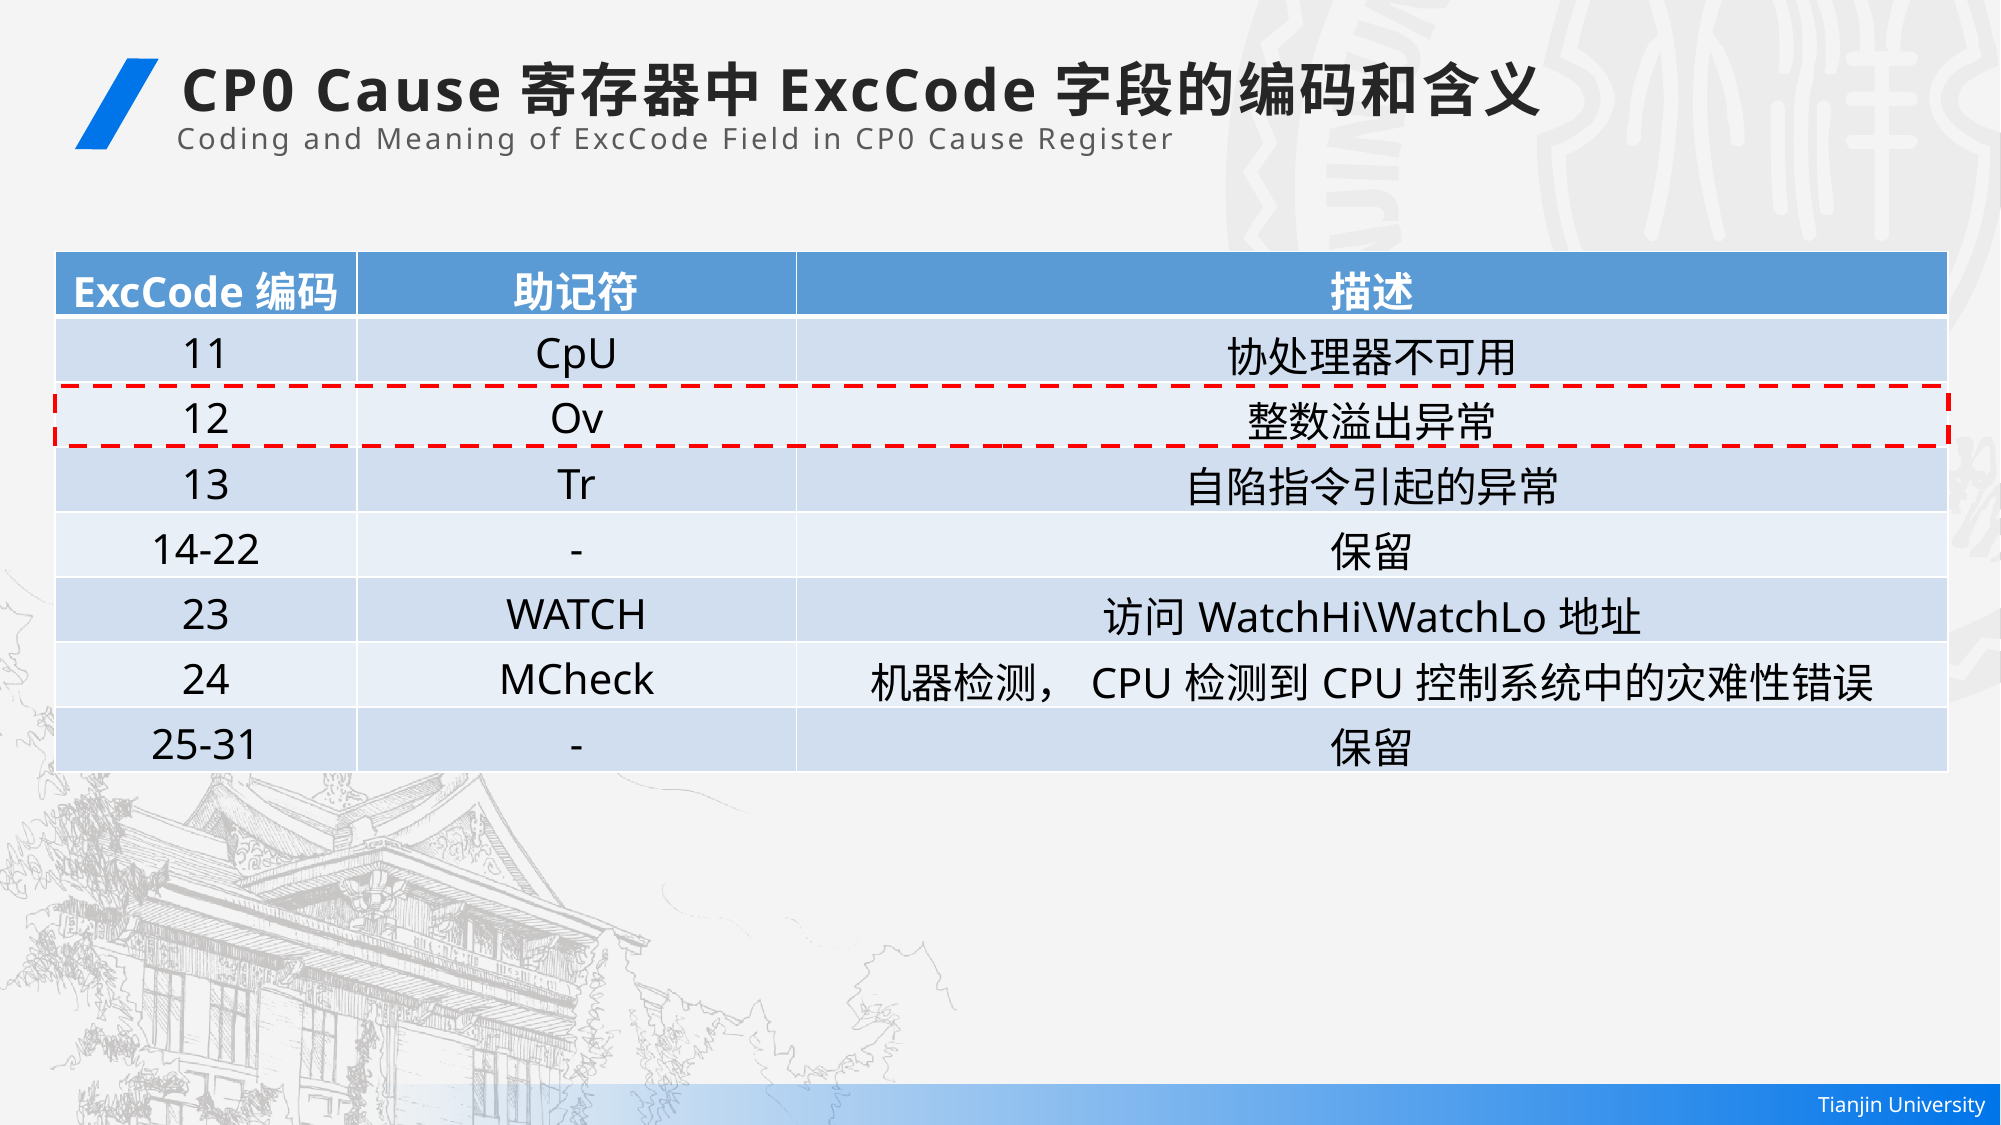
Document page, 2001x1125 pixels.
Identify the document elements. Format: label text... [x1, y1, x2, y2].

table_cell 14-22 [56, 513, 356, 576]
text_box [54, 385, 1949, 446]
table_cell 协处理器不可用 [797, 319, 1947, 381]
table_header ExcCode编码 [56, 252, 356, 314]
text_box [74, 119, 92, 150]
table_cell 访问WatchHi\WatchLo地址 [797, 578, 1947, 641]
table_cell 保留 [797, 513, 1947, 576]
table_header 助记符 [358, 252, 796, 314]
table_cell 自陷指令引起的异常 [797, 448, 1947, 511]
table_cell Tr [358, 448, 796, 511]
table_cell MCheck [358, 643, 796, 706]
table_cell - [358, 708, 796, 771]
table_cell 保留 [797, 708, 1947, 771]
table_cell 23 [56, 578, 356, 641]
table_cell 13 [56, 448, 356, 511]
table_cell 机器检测，CPU检测到CPU控制系统中的灾难性错误 [797, 643, 1947, 706]
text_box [92, 45, 1528, 164]
table_cell 11 [56, 319, 356, 381]
table_cell - [358, 513, 796, 576]
table_cell WATCH [358, 578, 796, 641]
table_cell CpU [358, 319, 796, 381]
table_cell 24 [56, 643, 356, 706]
table_cell 25-31 [56, 708, 356, 771]
table_header 描述 [797, 252, 1947, 314]
